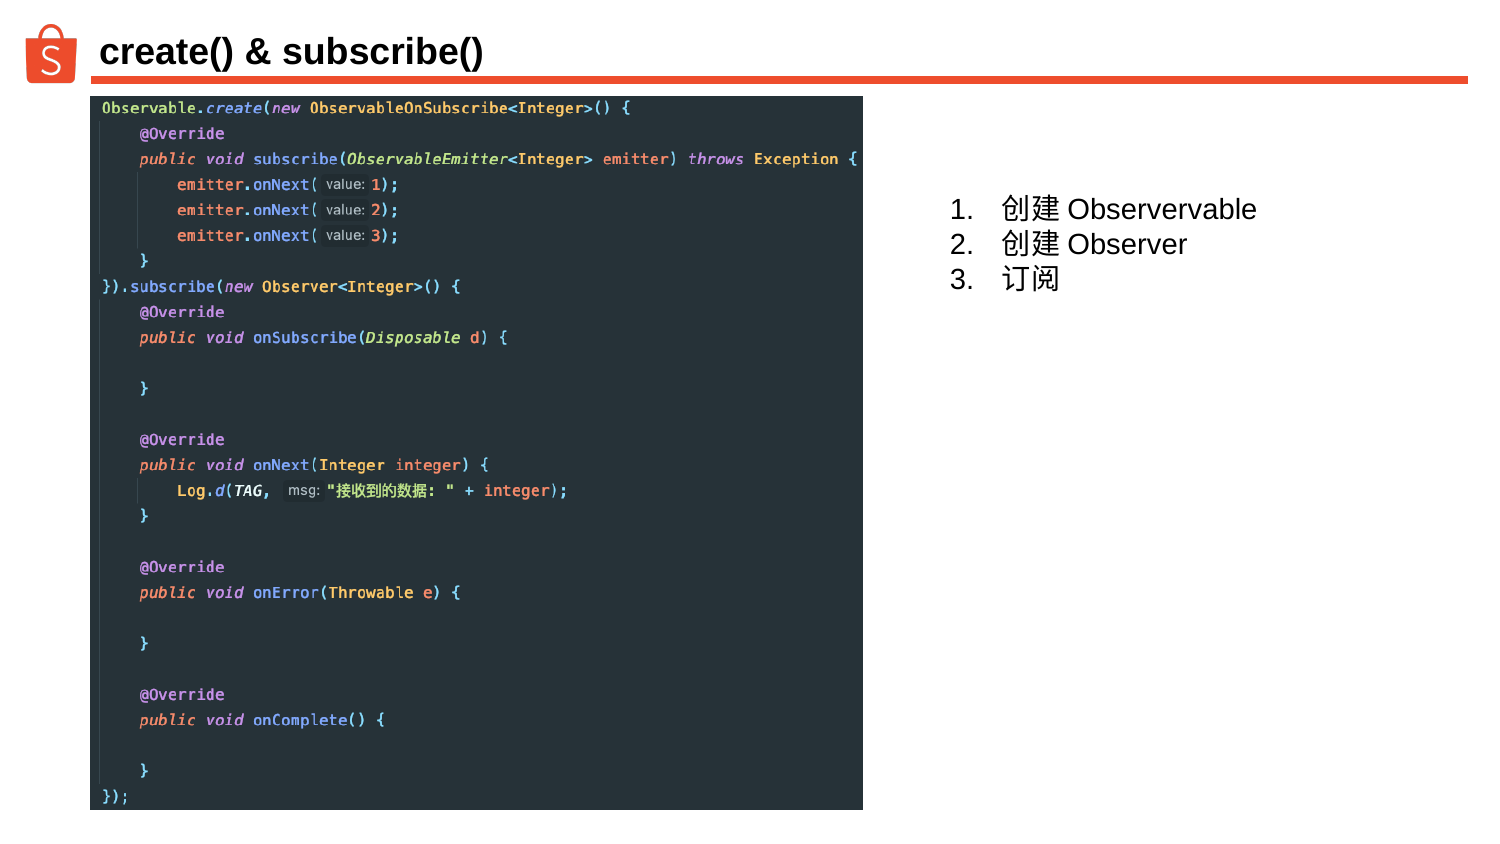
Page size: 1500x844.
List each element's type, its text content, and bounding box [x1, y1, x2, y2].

picture [90, 96, 863, 810]
title create() & subscribe() [90, 9, 1413, 81]
picture [25, 24, 81, 86]
text_box 创建Observervable 创建Observer 订阅 [911, 175, 1445, 311]
